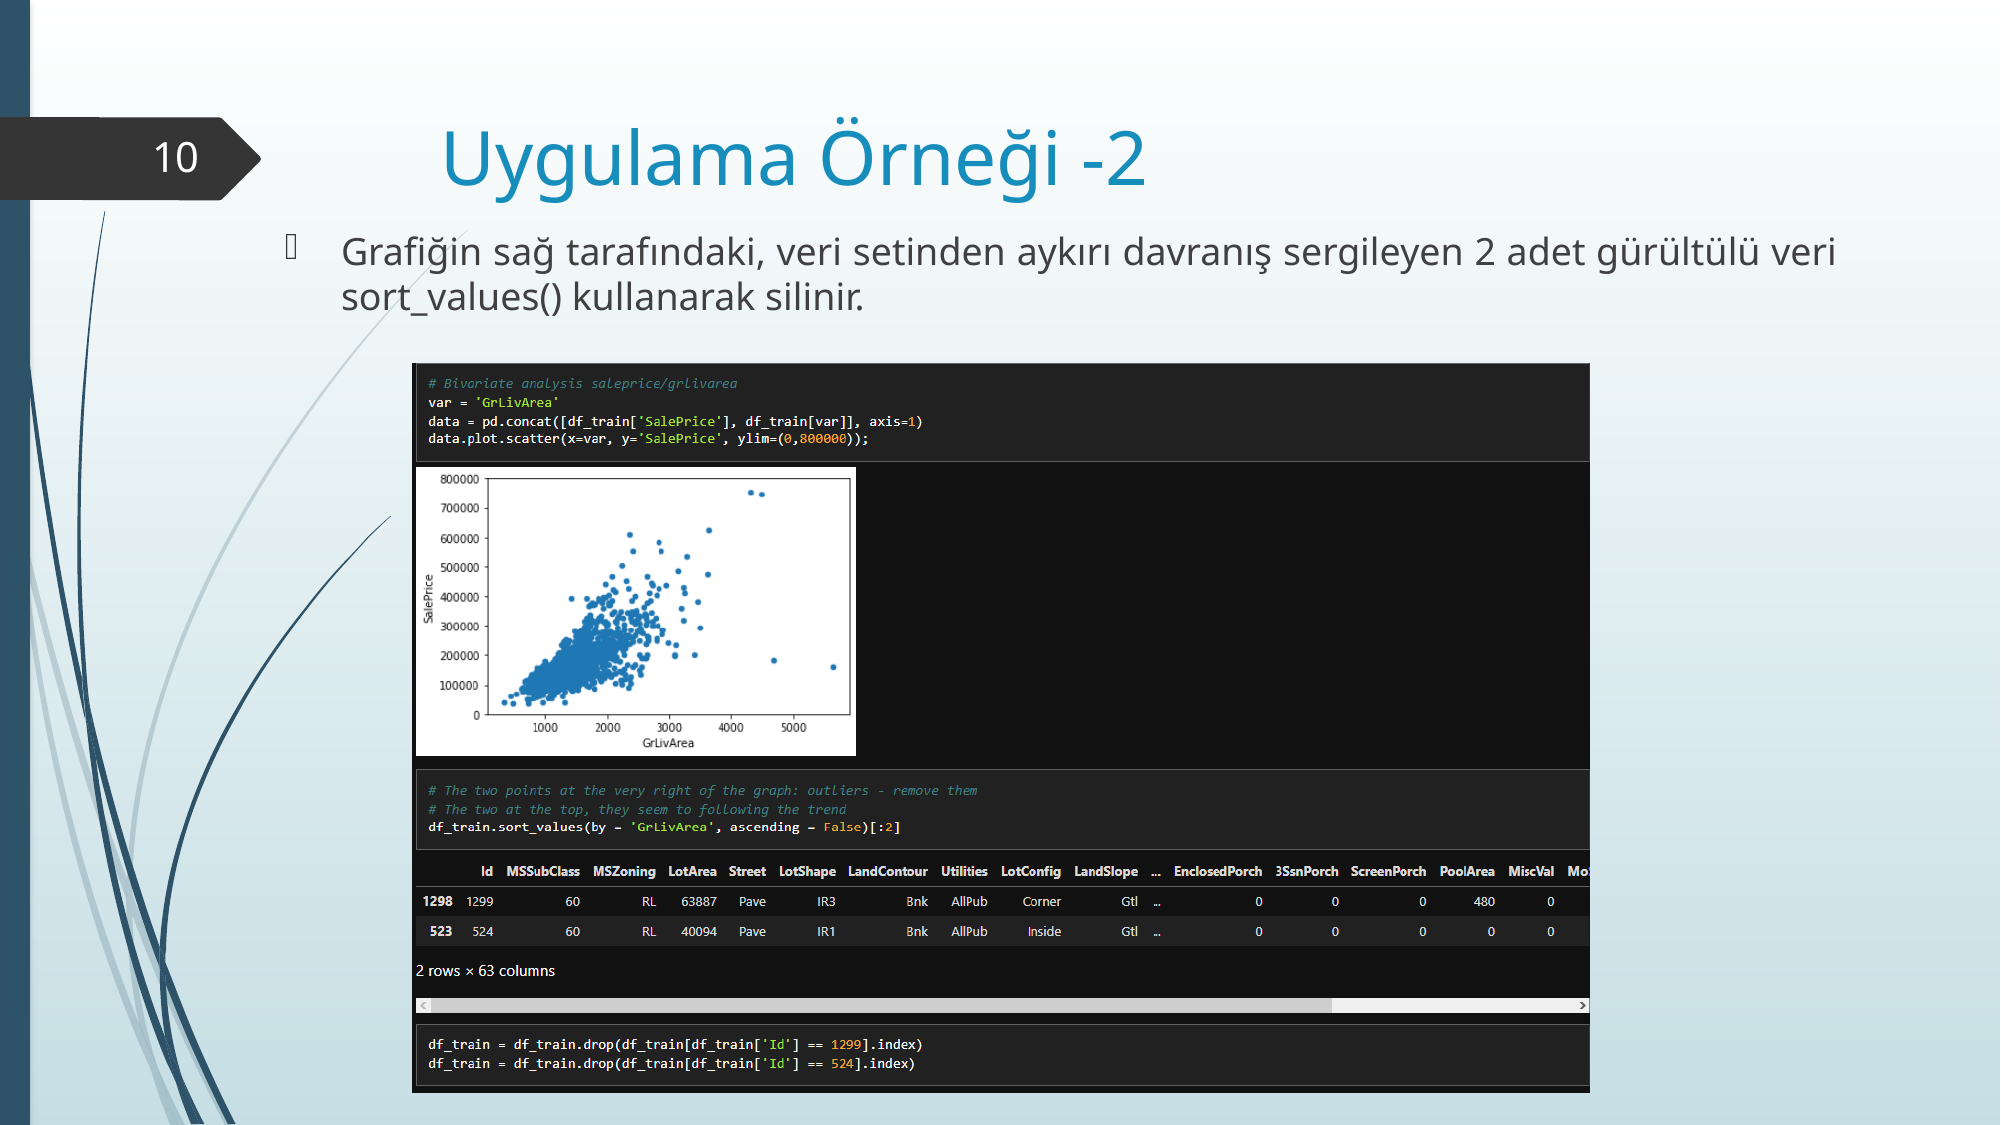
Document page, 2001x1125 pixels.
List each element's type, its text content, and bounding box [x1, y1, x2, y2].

slide_number 10 [87, 129, 216, 190]
picture [411, 363, 1590, 1093]
list Grafiğin sağ tarafındaki, veri setinden aykırı davranış sergileyen 2 adet gürültülü veri sort_values() kullanarak silinir. [269, 220, 1854, 466]
title Uygulama Örneği -2 [425, 102, 1888, 313]
